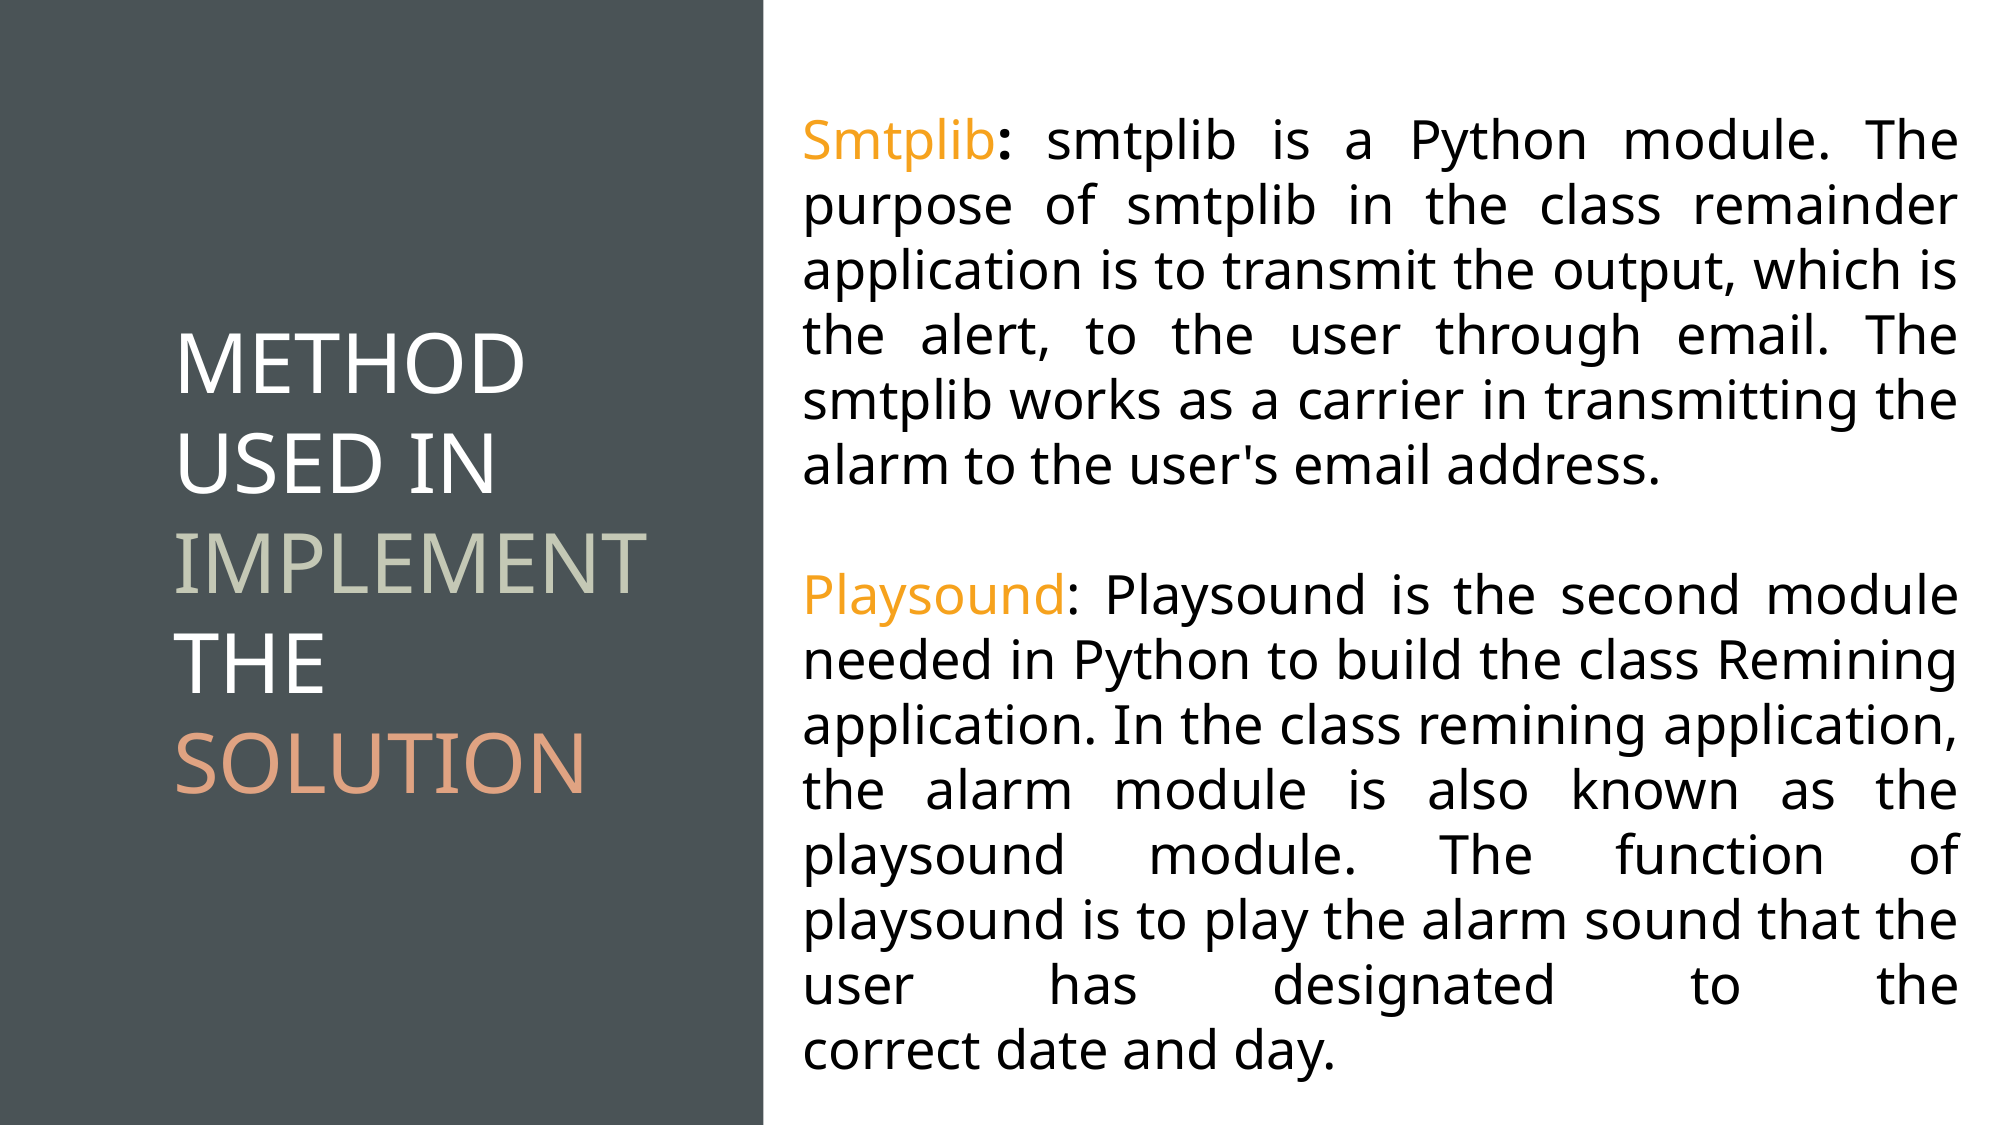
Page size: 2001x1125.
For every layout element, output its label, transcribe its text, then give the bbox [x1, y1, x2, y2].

text_box [0, 0, 764, 1125]
text_box [764, 0, 2000, 1125]
text_box Smtplib: smtplib is a Python module. The purpose of smtplib in the class remainder application is to transmit the output, which is the alert, to the user through email. The smtplib works as a carrier in transmitting the alarm to the user's email address. Playsound: Playsound is the second module needed in Python to build the class Remining application. In the class remining application, the alarm module is also known as the playsound module. The function of playsound is to play the alarm sound that the user has designated to the correct date and day. [787, 98, 1976, 1125]
text_box METHOD USED IN IMPLEMENT THE SOLUTION [158, 302, 730, 818]
